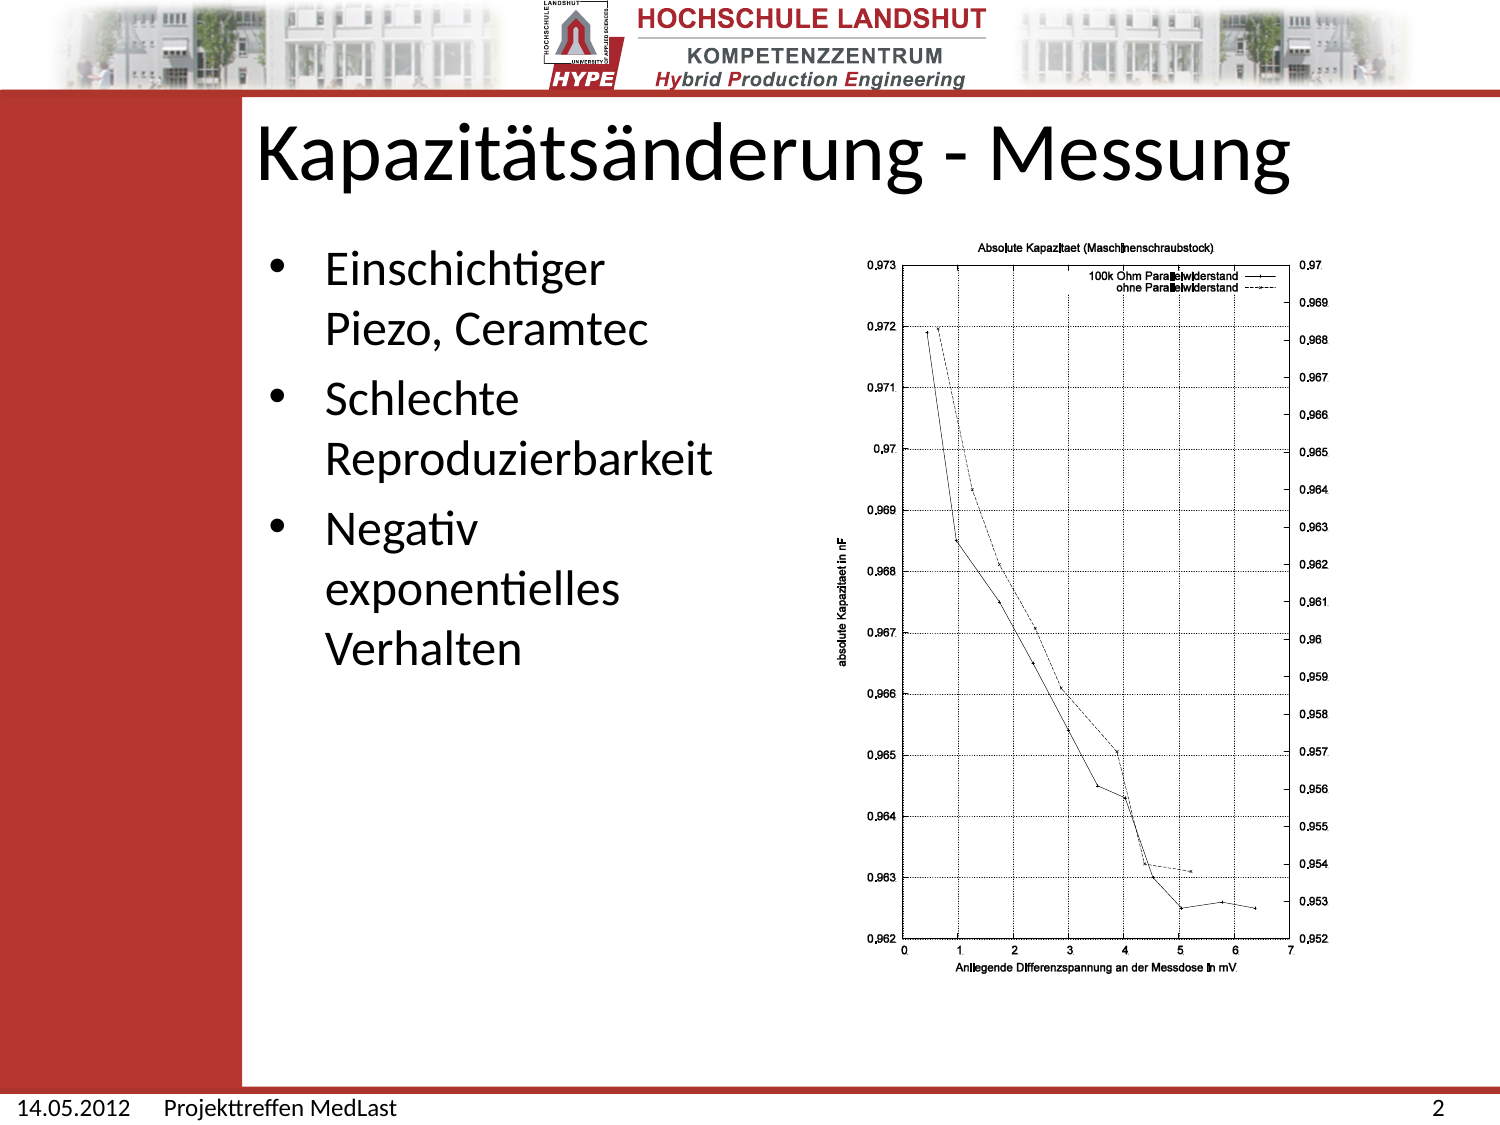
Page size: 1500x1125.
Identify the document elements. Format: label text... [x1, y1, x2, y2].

picture [63, 16, 486, 79]
list Einschichtiger Piezo, Ceramtec Schlechte Reproduzierbarkeit Negativ exponentielles Verhalten [253, 227, 750, 1009]
picture [832, 231, 1364, 976]
picture [1029, 21, 1396, 73]
title Kapazitätsänderung - Messung [242, 90, 1415, 209]
